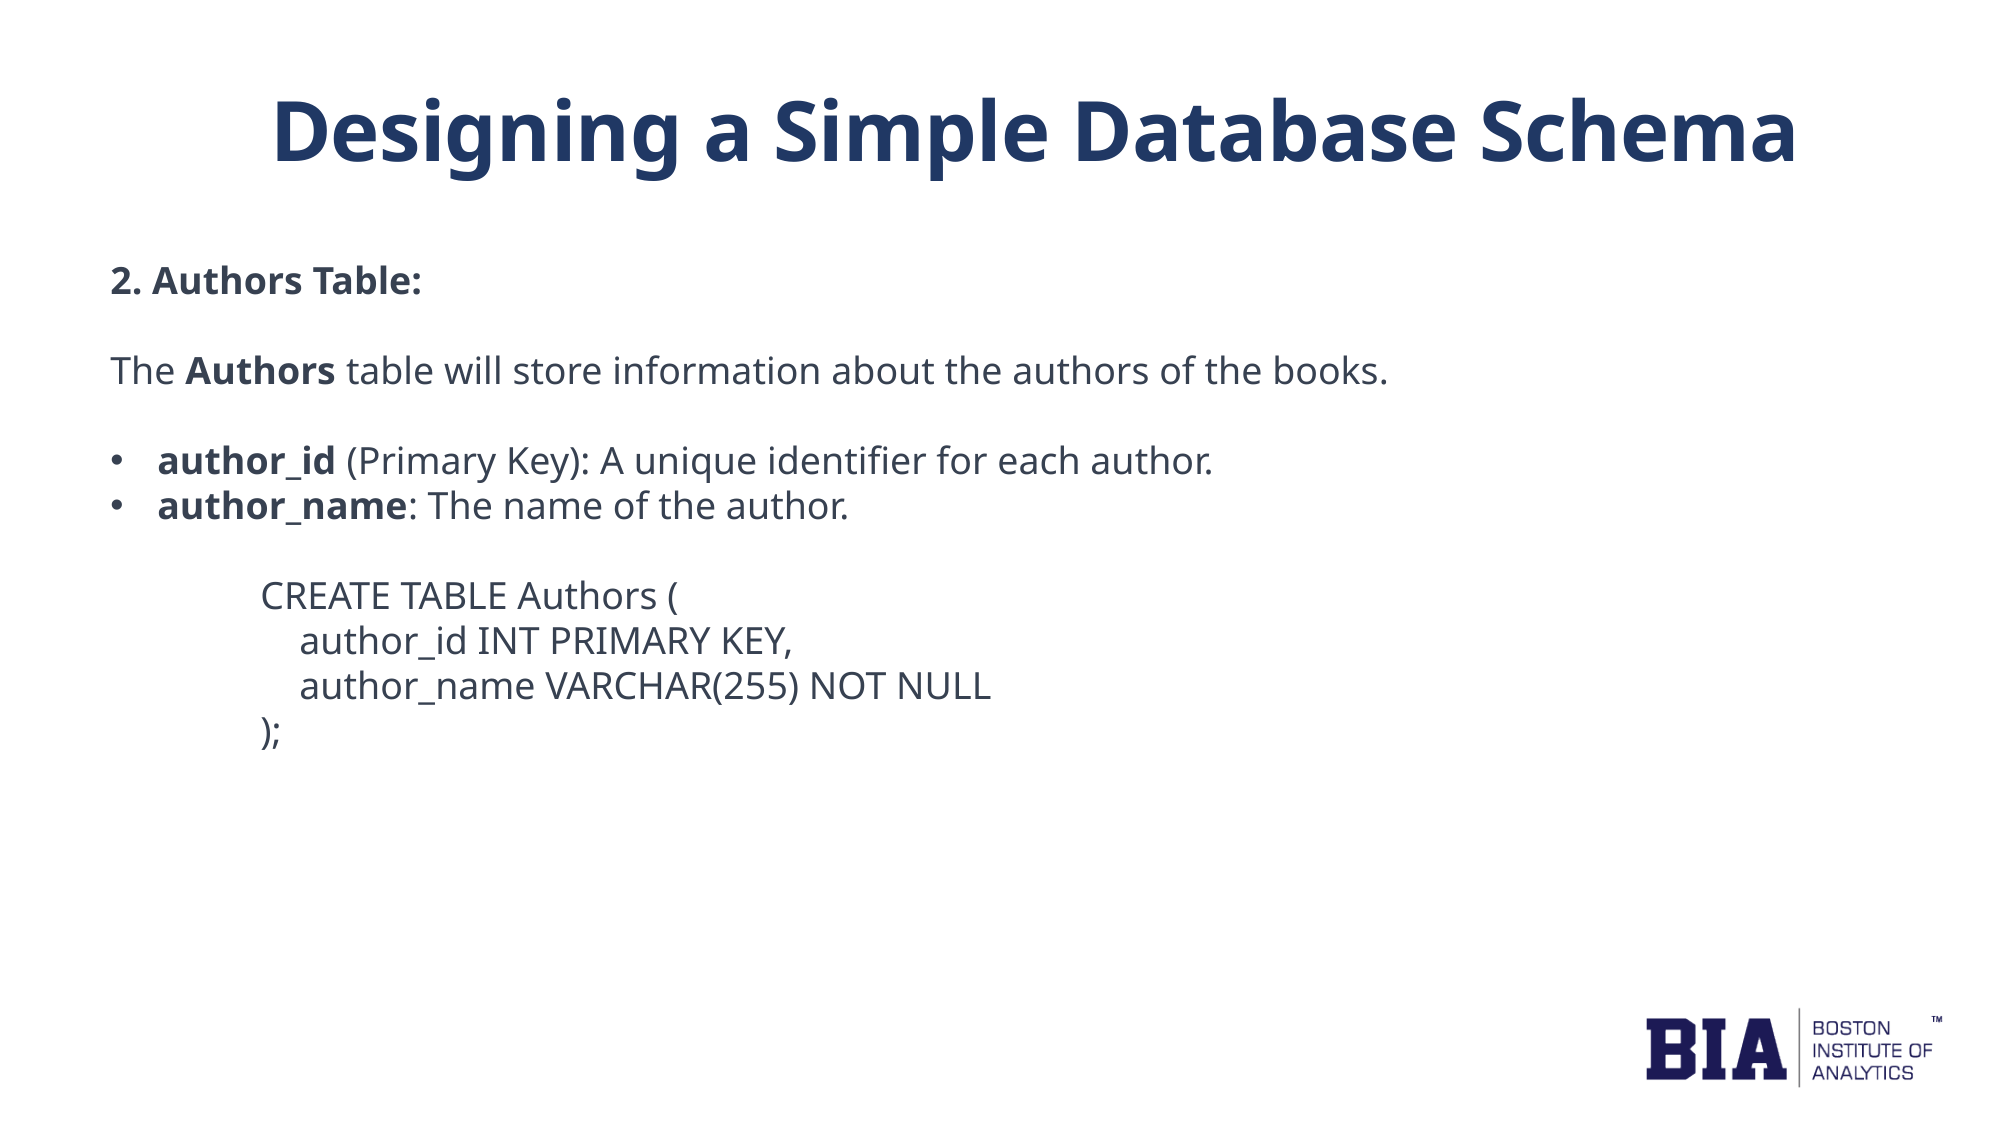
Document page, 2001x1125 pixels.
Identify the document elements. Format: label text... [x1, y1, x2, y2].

text_box Designing a Simple Database Schema [201, 87, 1868, 180]
picture [1624, 1000, 1957, 1095]
text_box 2. Authors Table: The Authors table will store information about the authors of the books. author_id (Primary Key): A unique identifier for each author. author_name: The name of the author. CREATE TABLE Authors ( author_id INT PRIMARY KEY, author_name VARCHAR(255) NOT NULL ); [95, 249, 1861, 760]
